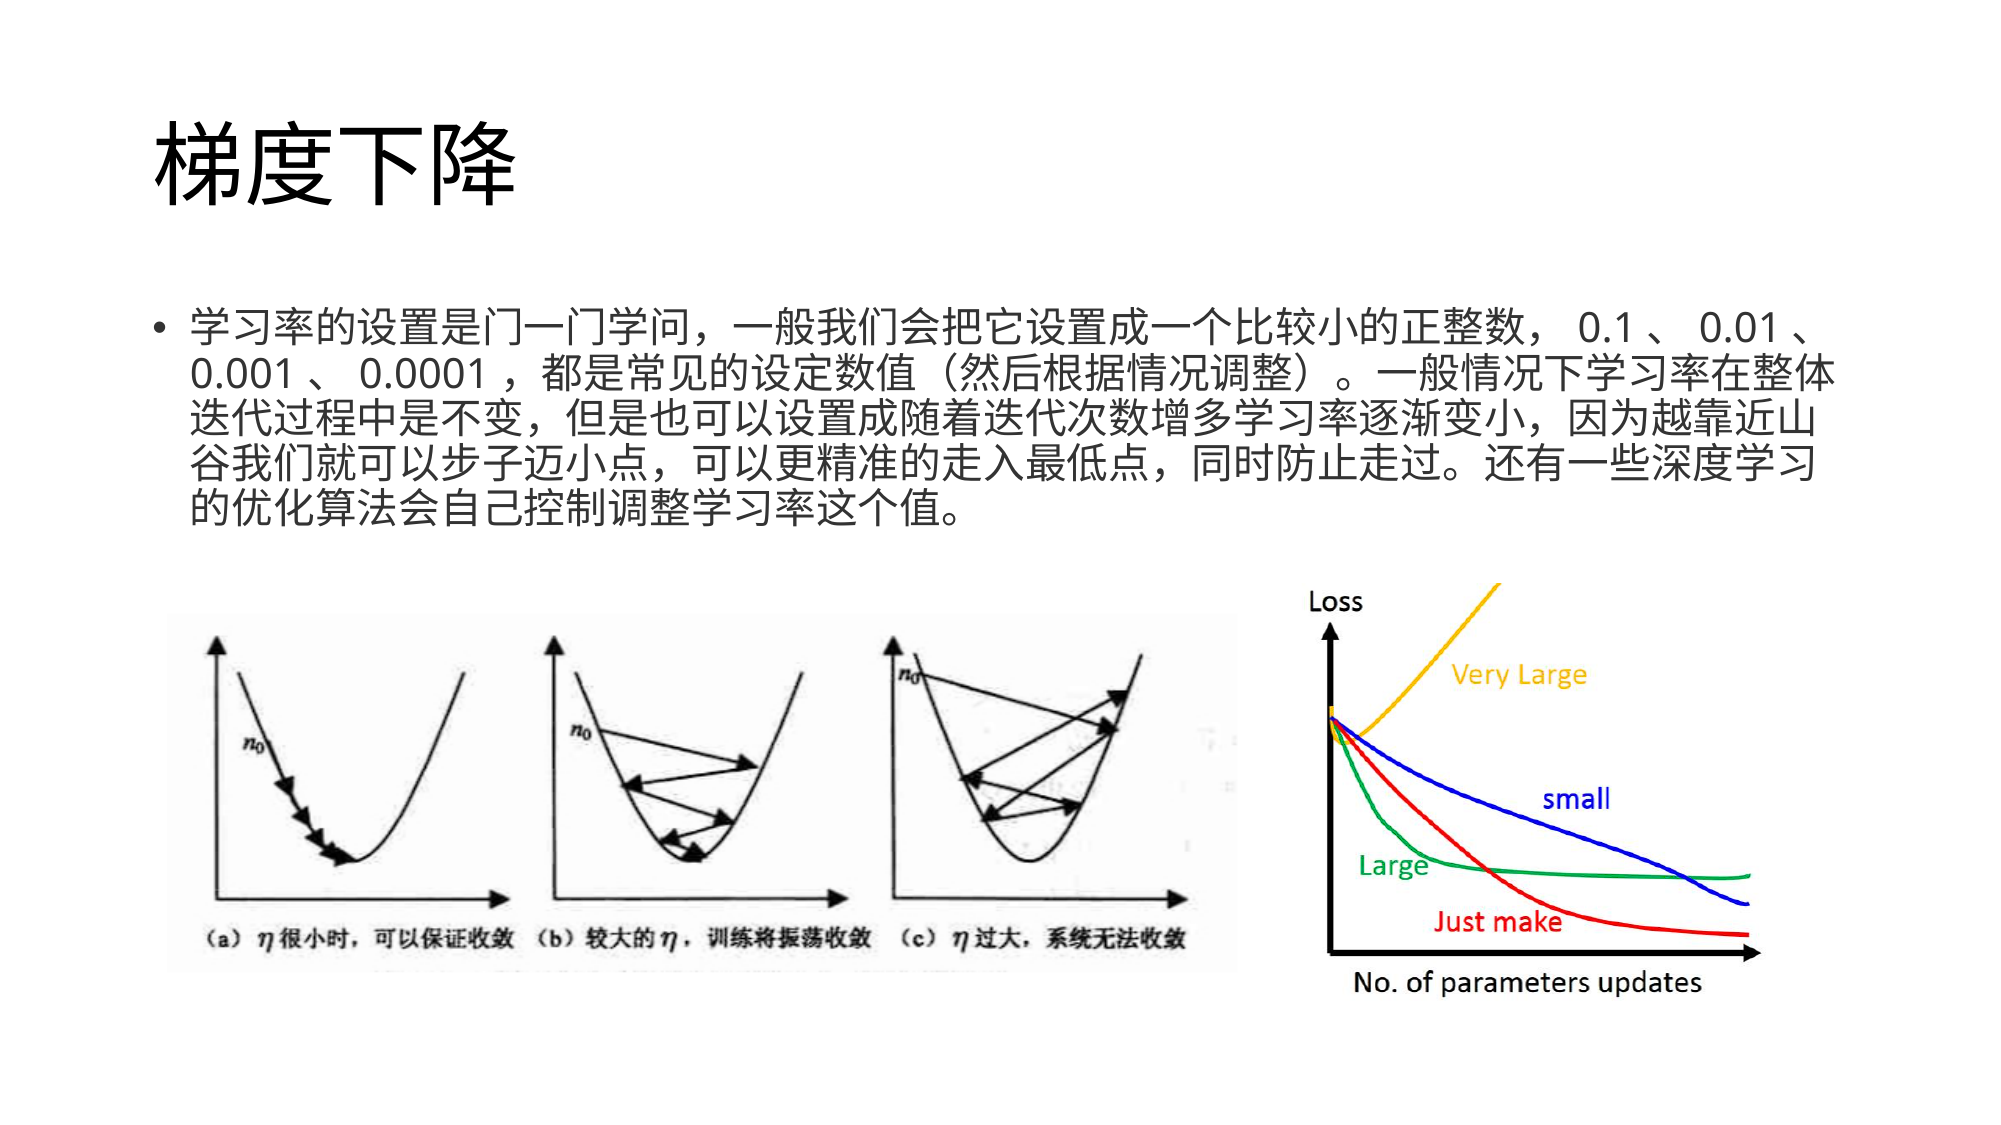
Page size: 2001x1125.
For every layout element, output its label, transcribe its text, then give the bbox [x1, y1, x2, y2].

list 学习率的设置是门一门学问，一般我们会把它设置成一个比较小的正整数，0.1、0.01、0.001、0.0001，都是常见的设定数值（然后根据情况调整）。一般情况下学习率在整体迭代过程中是不变，但是也可以设置成随着迭代次数增多学习率逐渐变小，因为越靠近山谷我们就可以步子迈小点，可以更精准的走入最低点，同时防止走过。还有一些深度学习的优化算法会自己控制调整学习率这个值。 [137, 299, 1863, 1014]
picture [167, 602, 1242, 974]
title 梯度下降 [137, 59, 1863, 278]
picture [1291, 575, 1771, 1001]
